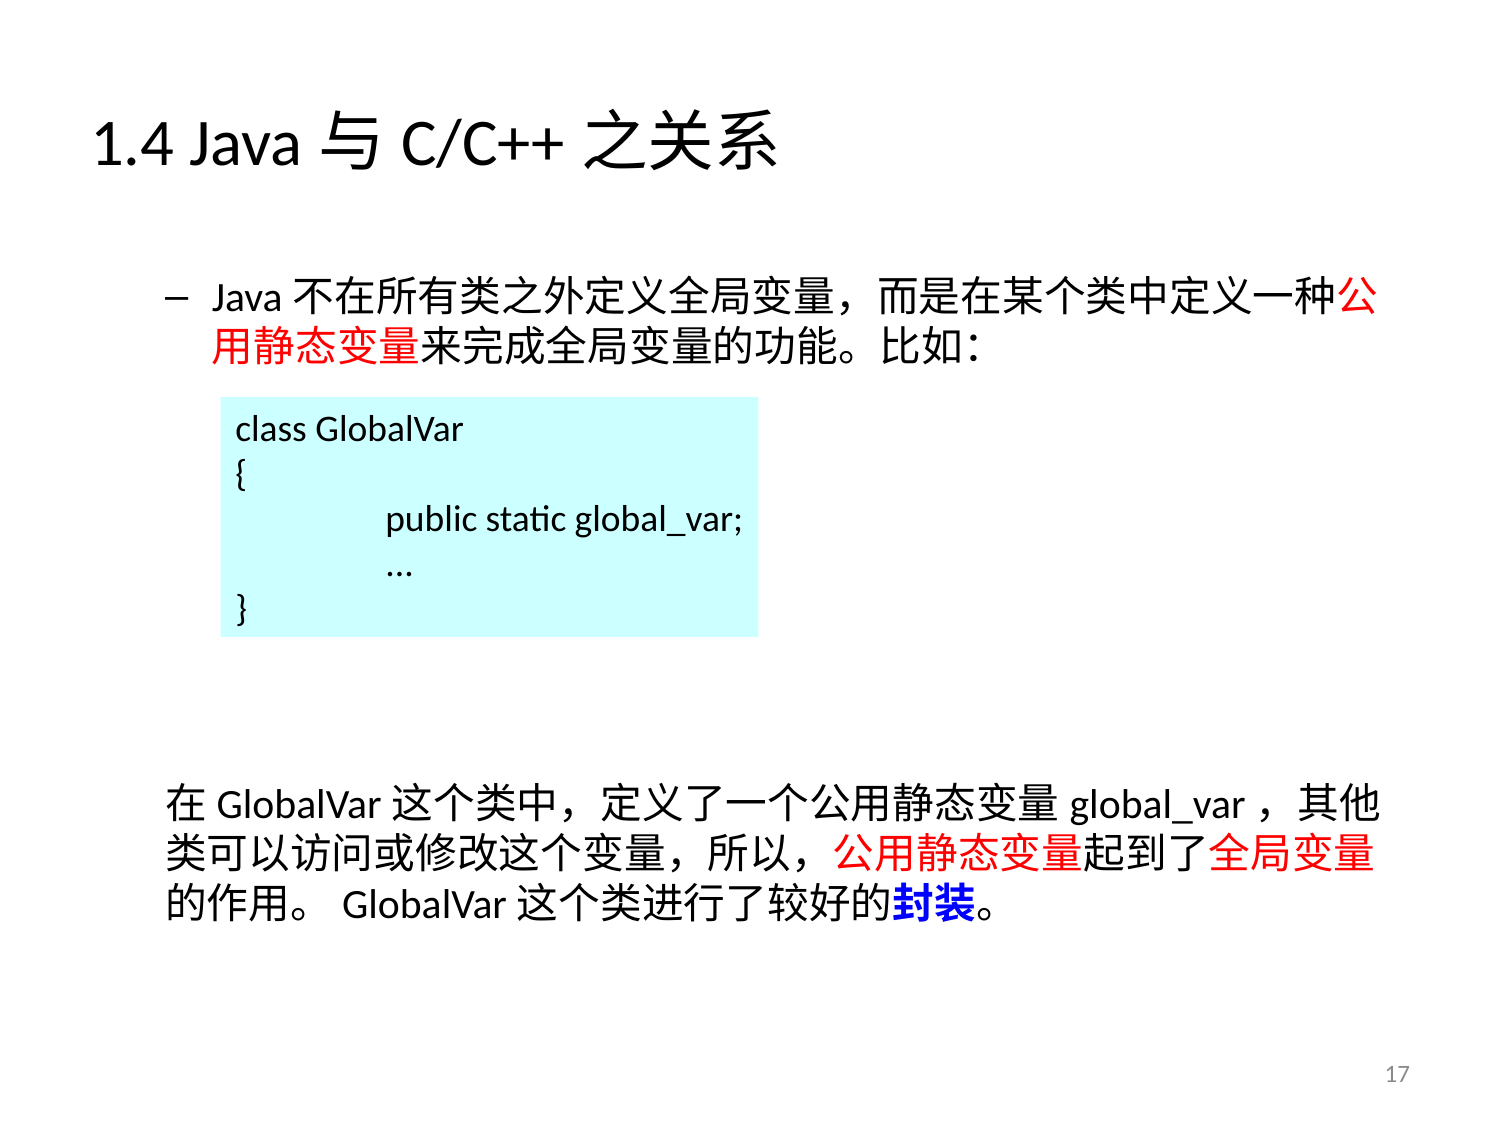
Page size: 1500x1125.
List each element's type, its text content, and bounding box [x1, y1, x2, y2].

slide_number 17 [1074, 1042, 1425, 1103]
text_box class GlobalVar { public static global_var; ... } [220, 397, 759, 637]
list Java不在所有类之外定义全局变量，而是在某个类中定义一种公用静态变量来完成全局变量的功能。比如： 在GlobalVar这个类中，定义了一个公用静态变量global_var，其他类可以访问或修改这个变量，所以，公用静态变量起到了全局变量的作用。GlobalVar这个类进行了较好的封装。 [75, 262, 1425, 1005]
title 1.4 Java与C/C++之关系 [75, 45, 1425, 233]
